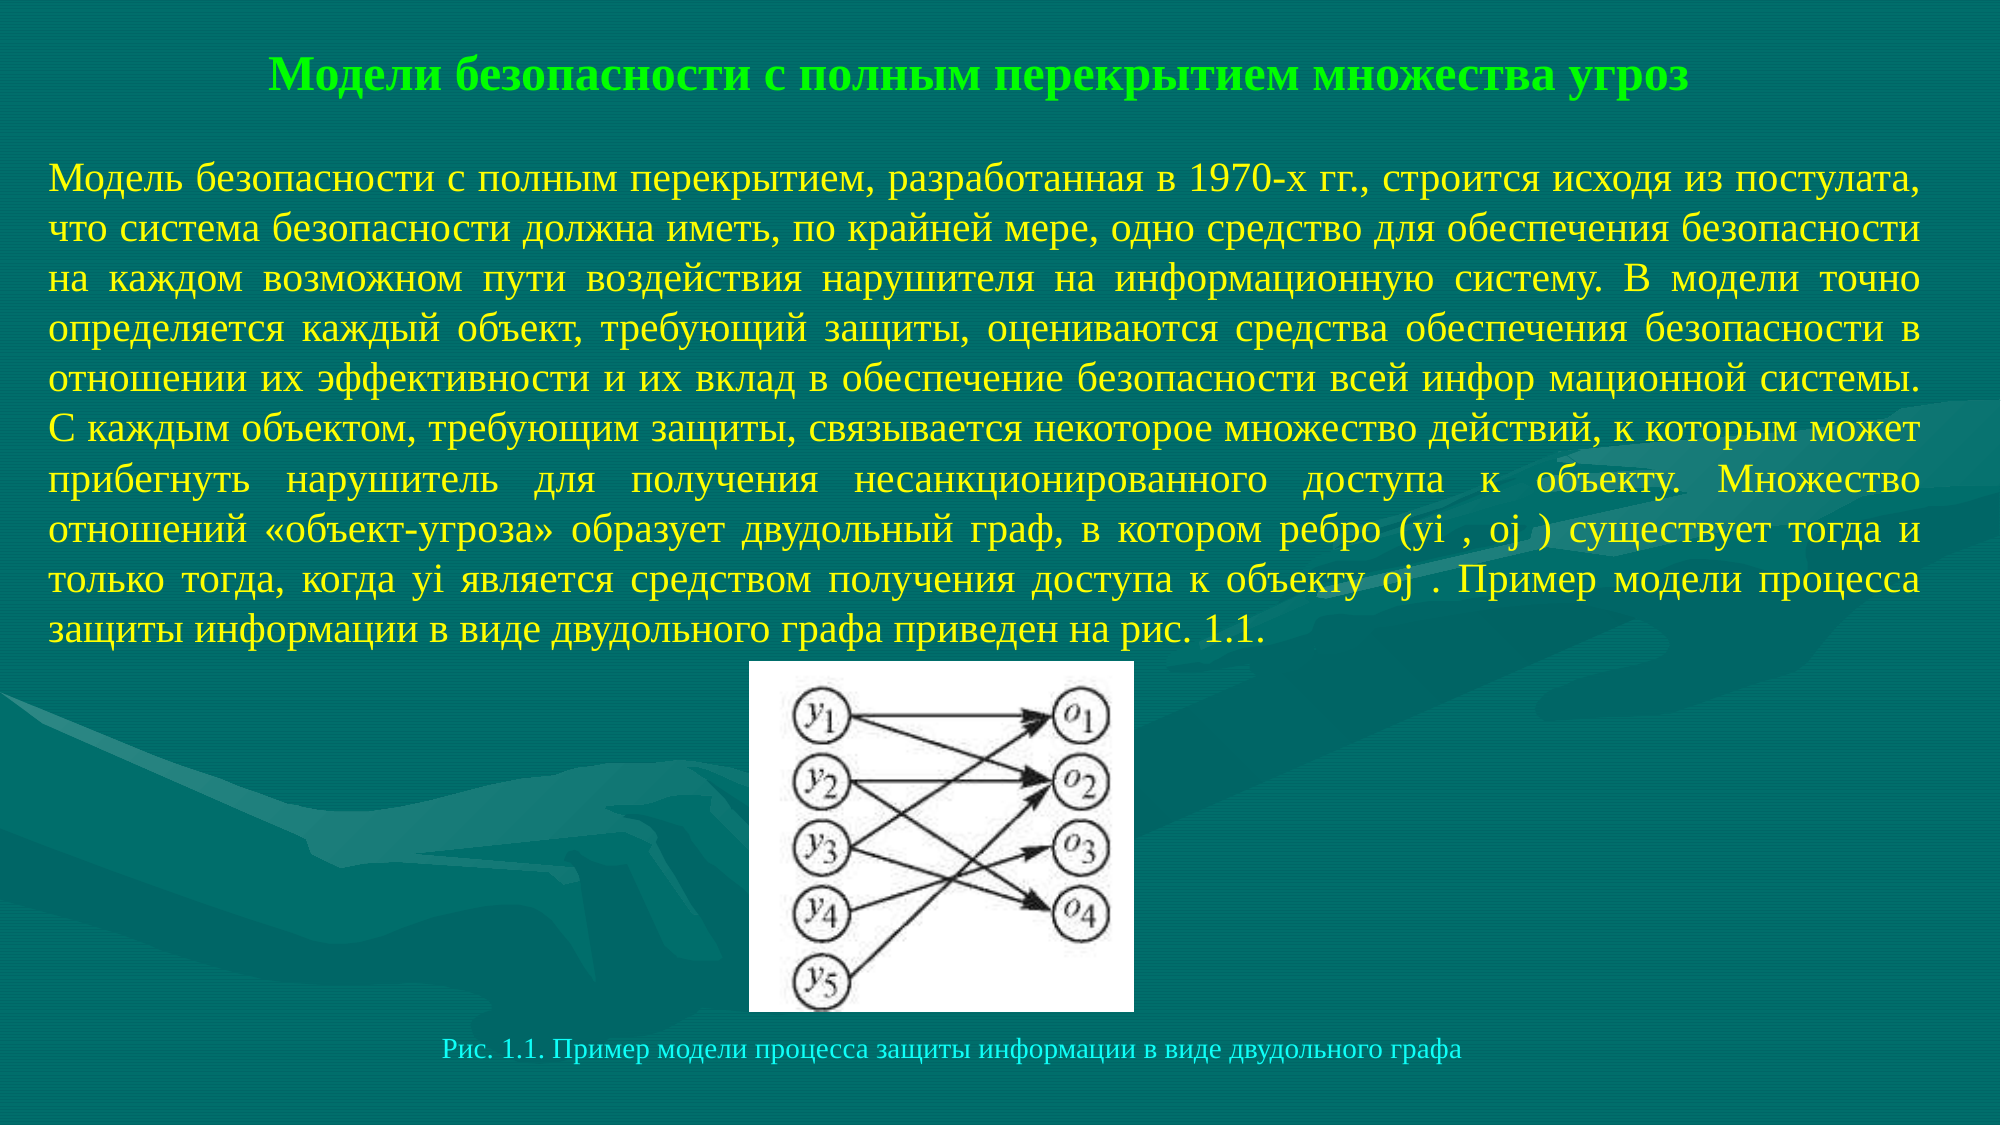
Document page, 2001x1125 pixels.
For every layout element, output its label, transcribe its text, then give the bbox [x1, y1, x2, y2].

text_box Рис. 1.1. Пример модели процесса защиты информации в виде двудольного графа [396, 1035, 1508, 1072]
picture [749, 661, 1134, 1012]
text_box Модели безопасности с полным перекрытием множества угроз Модель безопасности с полным перекрытием, разработанная в 1970-х гг., строится исходя из постулата, что система безопасности должна иметь, по крайней мере, одно средство для обеспечения безопасности на каждом возможном пути воздействия нарушителя на информационную систему. В модели точно определяется каждый объект, требующий защиты, оцениваются средства обеспечения безопасности в отношении их эффективности и их вклад в обеспечение безопасности всей инфор мационной системы. С каждым объектом, требующим защиты, связывается некоторое множество действий, к которым может прибегнуть нарушитель для получения несанкционированного доступа к объекту. Множество отношений «объект-угроза» образует двудольный граф, в котором ребро (yi , оj ) существует тогда и только тогда, когда yi является средством получения доступа к объекту oj . Пример модели процесса защиты информации в виде двудольного графа приведен на рис. 1.1. [33, 32, 1937, 658]
